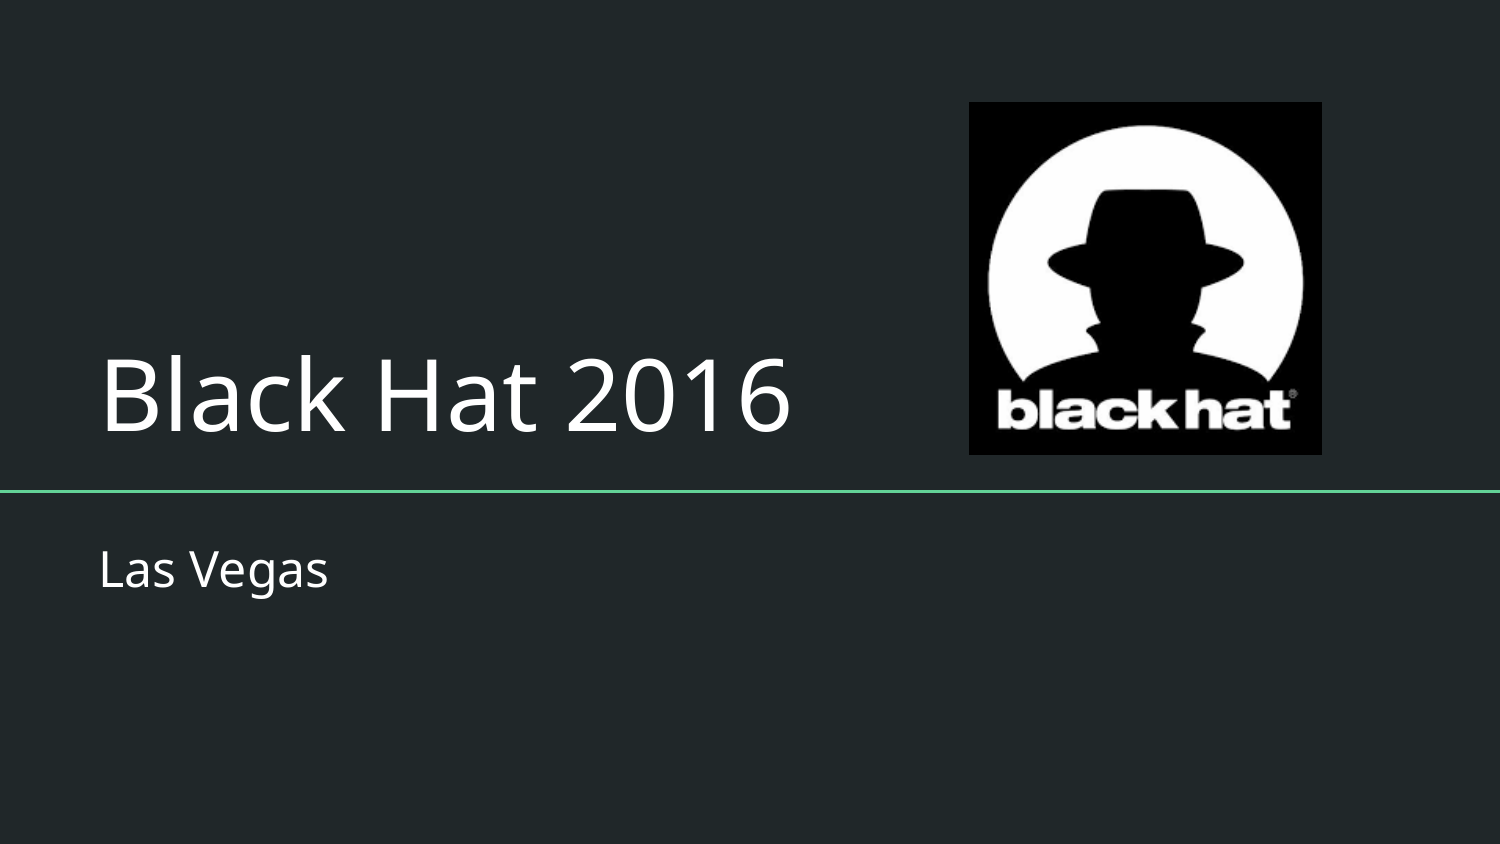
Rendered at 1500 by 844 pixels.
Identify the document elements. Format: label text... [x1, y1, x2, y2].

title Black Hat 2016 [83, 206, 1417, 467]
picture [969, 102, 1322, 455]
subtitle Las Vegas [83, 522, 1417, 626]
